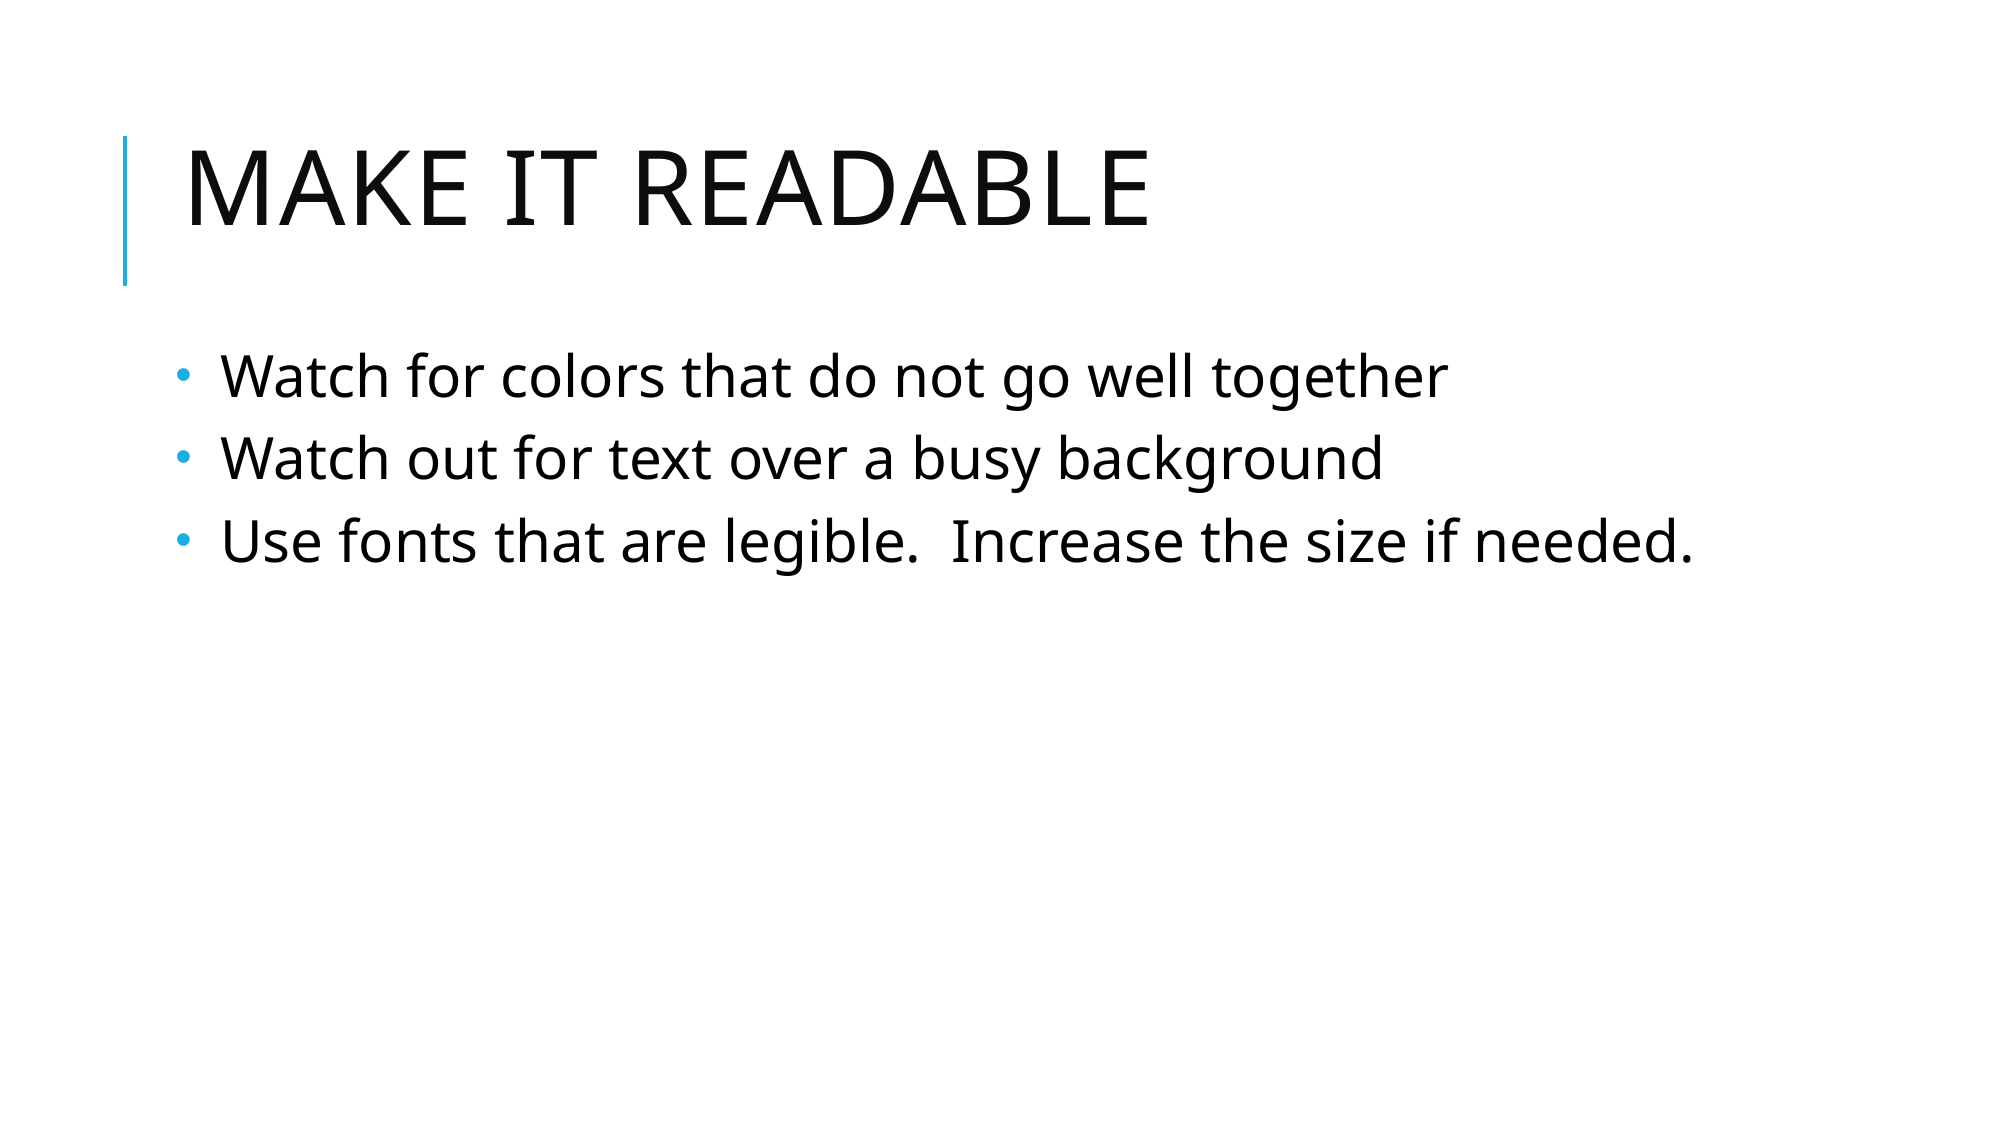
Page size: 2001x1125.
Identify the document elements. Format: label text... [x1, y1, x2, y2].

title Make it Readable [168, 96, 1763, 296]
list Watch for colors that do not go well together Watch out for text over a busy background Use fonts that are legible. Increase the size if needed. [168, 331, 1763, 1035]
